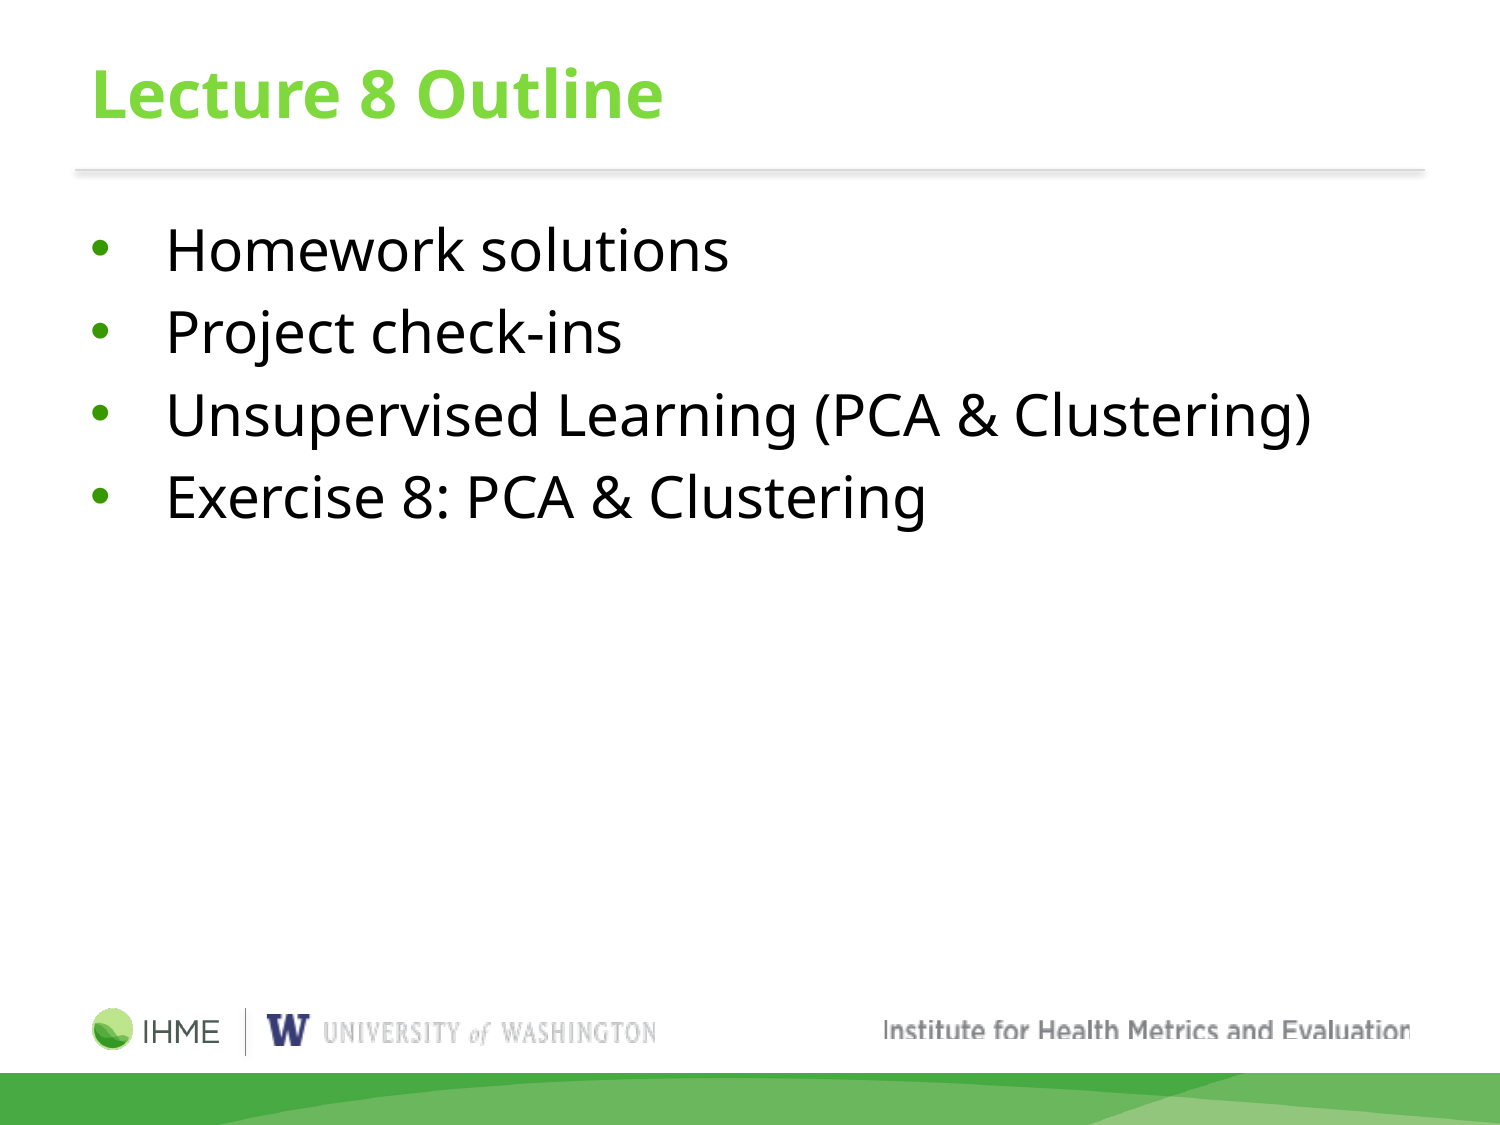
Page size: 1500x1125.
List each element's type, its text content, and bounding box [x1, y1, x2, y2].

picture [0, 1073, 1500, 1125]
title Lecture 8 Outline [75, 44, 1425, 138]
picture [92, 1008, 219, 1050]
list Homework solutions Project check-ins Unsupervised Learning (PCA & Clustering) Exercise 8: PCA & Clustering [75, 205, 1425, 944]
